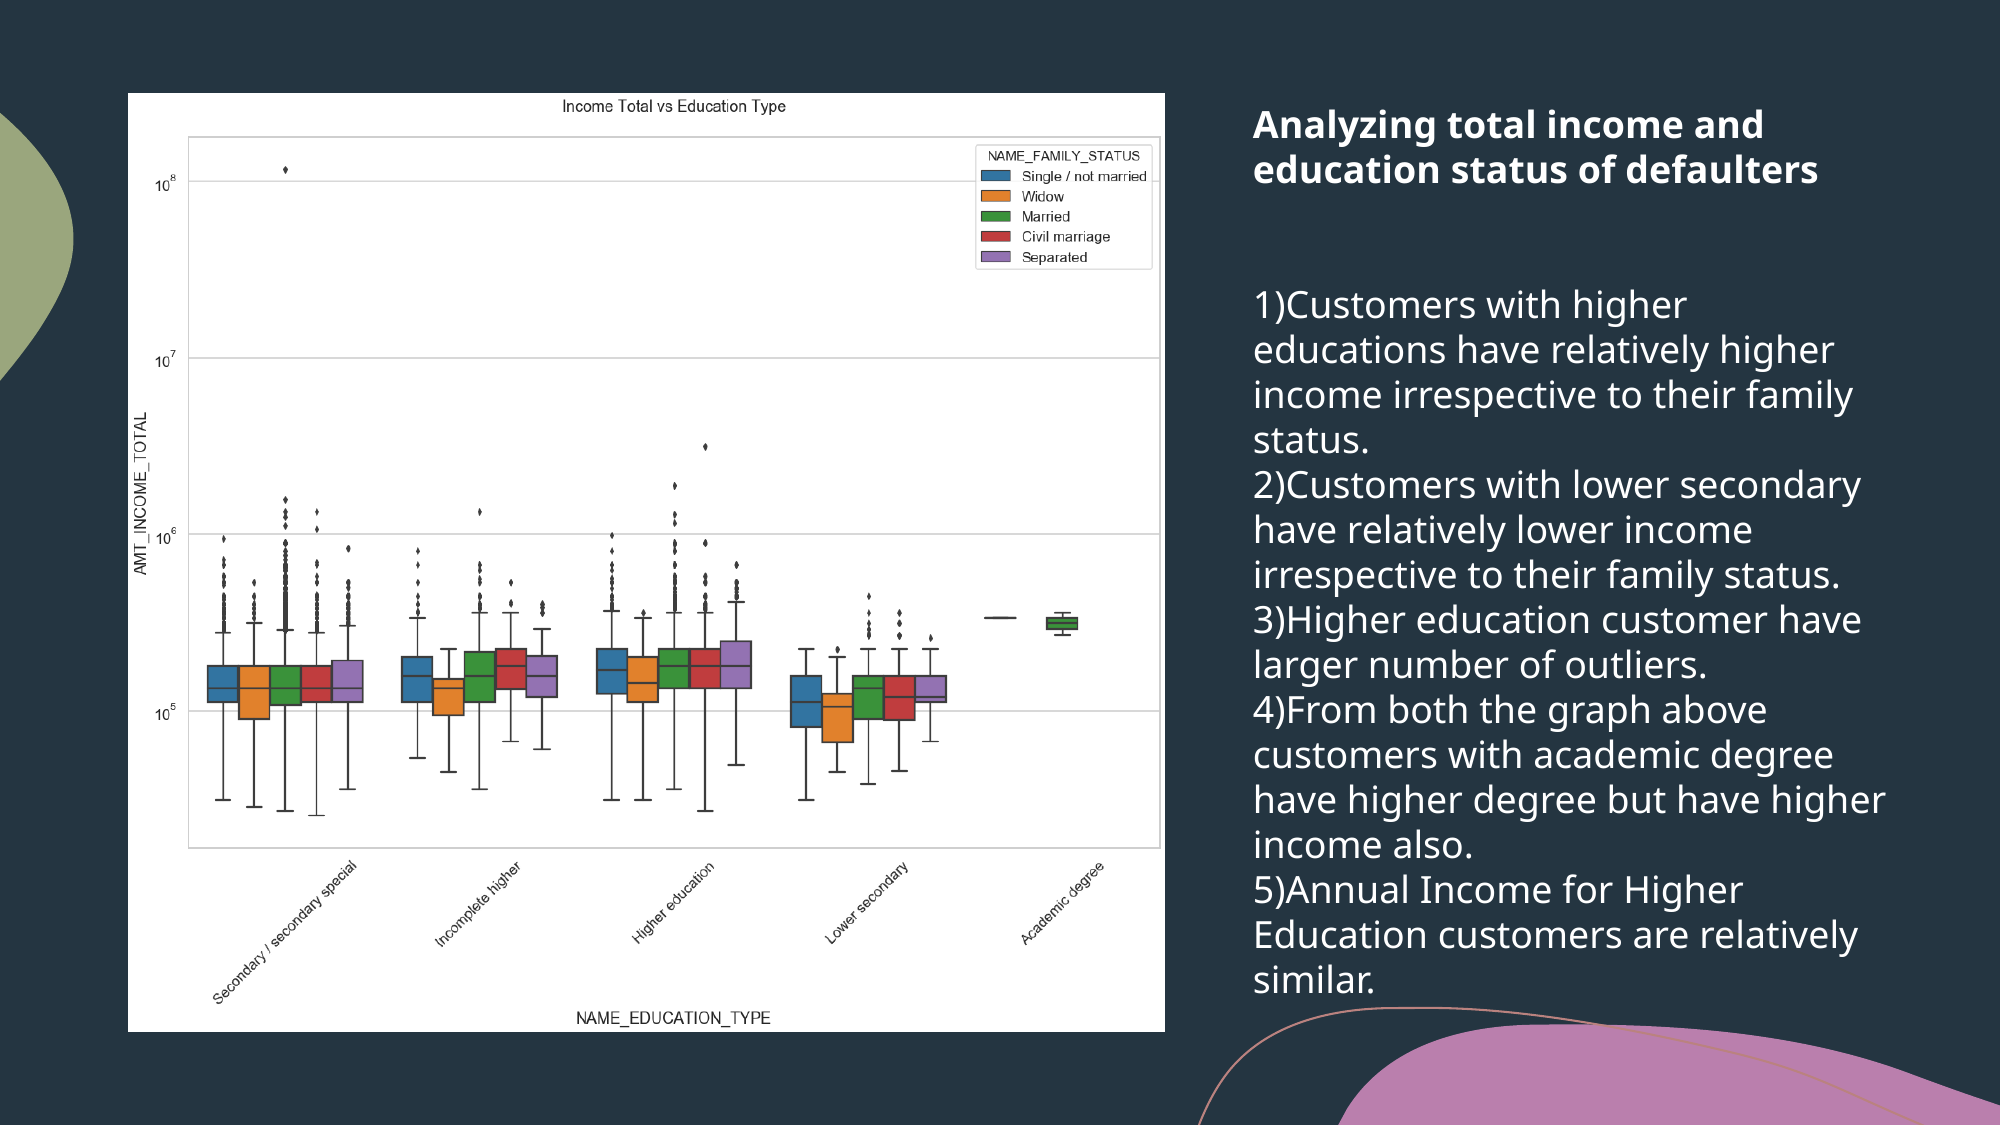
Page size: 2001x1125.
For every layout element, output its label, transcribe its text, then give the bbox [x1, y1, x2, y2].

text_box Analyzing total income and education status of defaulters 1)Customers with higher educations have relatively higher income irrespective to their family status. 2)Customers with lower secondary have relatively lower income irrespective to their family status. 3)Higher education customer have larger number of outliers. 4)From both the graph above customers with academic degree have higher degree but have higher income also. 5)Annual Income for Higher Education customers are relatively similar. [1238, 93, 1903, 1009]
picture [128, 93, 1165, 1032]
